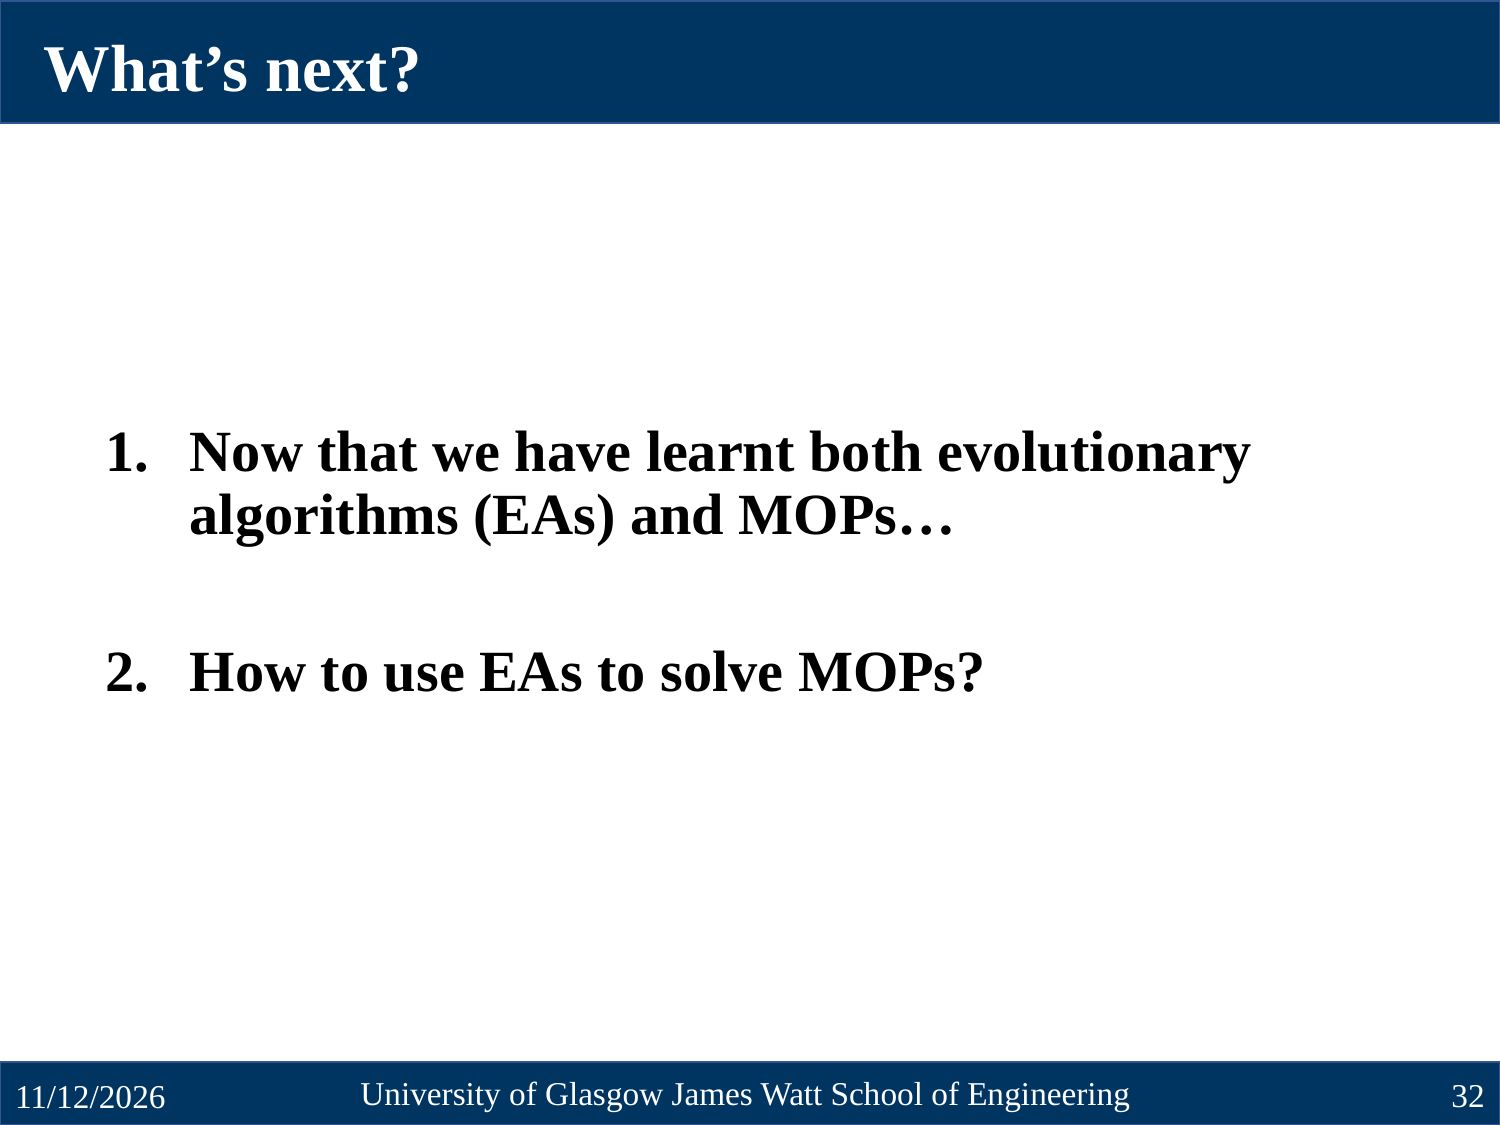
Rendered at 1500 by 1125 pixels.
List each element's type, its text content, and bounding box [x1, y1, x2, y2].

slide_number 32 [1162, 1063, 1500, 1124]
list Now that we have learnt both evolutionary algorithms (EAs) and MOPs… How to use EAs to solve MOPs? [90, 224, 1437, 900]
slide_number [0, 1065, 338, 1125]
footer University of Glasgow James Watt School of Engineering [337, 1062, 1163, 1123]
text_box What’s next? [29, 17, 437, 113]
